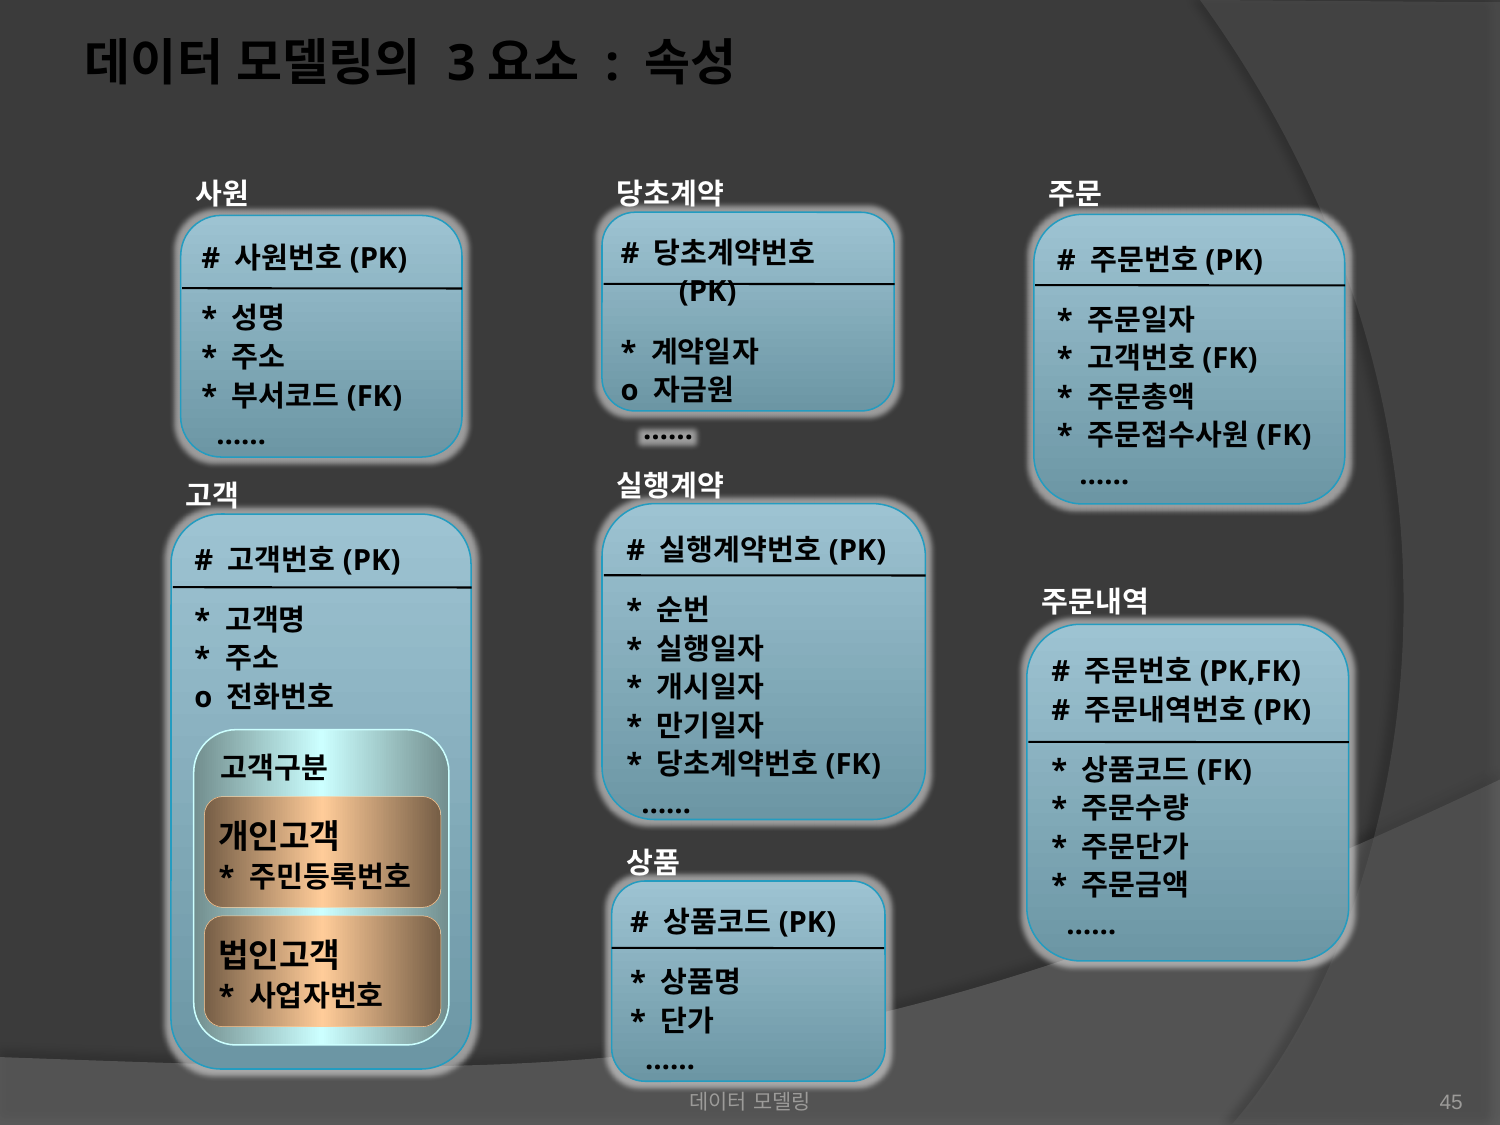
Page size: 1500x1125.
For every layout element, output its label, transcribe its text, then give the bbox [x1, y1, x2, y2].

text_box 당초계약 [602, 175, 895, 211]
text_box # 주문번호(PK,FK) # 주문내역번호(PK) * 상품코드(FK) * 주문수량 * 주문단가 * 주문금액 …… [1026, 623, 1350, 962]
text_box 고객 [171, 477, 471, 513]
text_box 사원 [180, 175, 462, 211]
slide_number 45 [1337, 1053, 1463, 1114]
text_box 고객구분 [211, 1037, 432, 1045]
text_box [204, 796, 442, 1029]
text_box # 주문번호(PK) * 주문일자 * 고객번호(FK) * 주문총액 * 주문접수사원(FK) …… [1033, 213, 1346, 505]
text_box 데이터 모델링의 3요소 : 속성 [70, 23, 1412, 99]
text_box # 고객번호(PK) * 고객명 * 주소 o 전화번호 [170, 513, 472, 1070]
text_box # 실행계약번호(PK) * 순번 * 실행일자 * 개시일자 * 만기일자 * 당초계약번호(FK) …… [601, 503, 927, 821]
text_box # 상품코드(PK) * 상품명 * 단가 …… [610, 880, 886, 1083]
text_box 상품 [611, 844, 886, 880]
text_box # 당초계약번호(PK) * 계약일자 o 자금원 …… [601, 211, 895, 412]
text_box 주문내역 [1026, 583, 1349, 619]
text_box 고객구분 [193, 729, 449, 1013]
text_box 주문 [1033, 175, 1345, 211]
text_box # 사원번호(PK) * 성명 * 주소 * 부서코드(FK) …… [179, 214, 463, 458]
footer 데이터 모델링 [512, 1053, 988, 1114]
text_box 실행계약 [602, 467, 926, 503]
